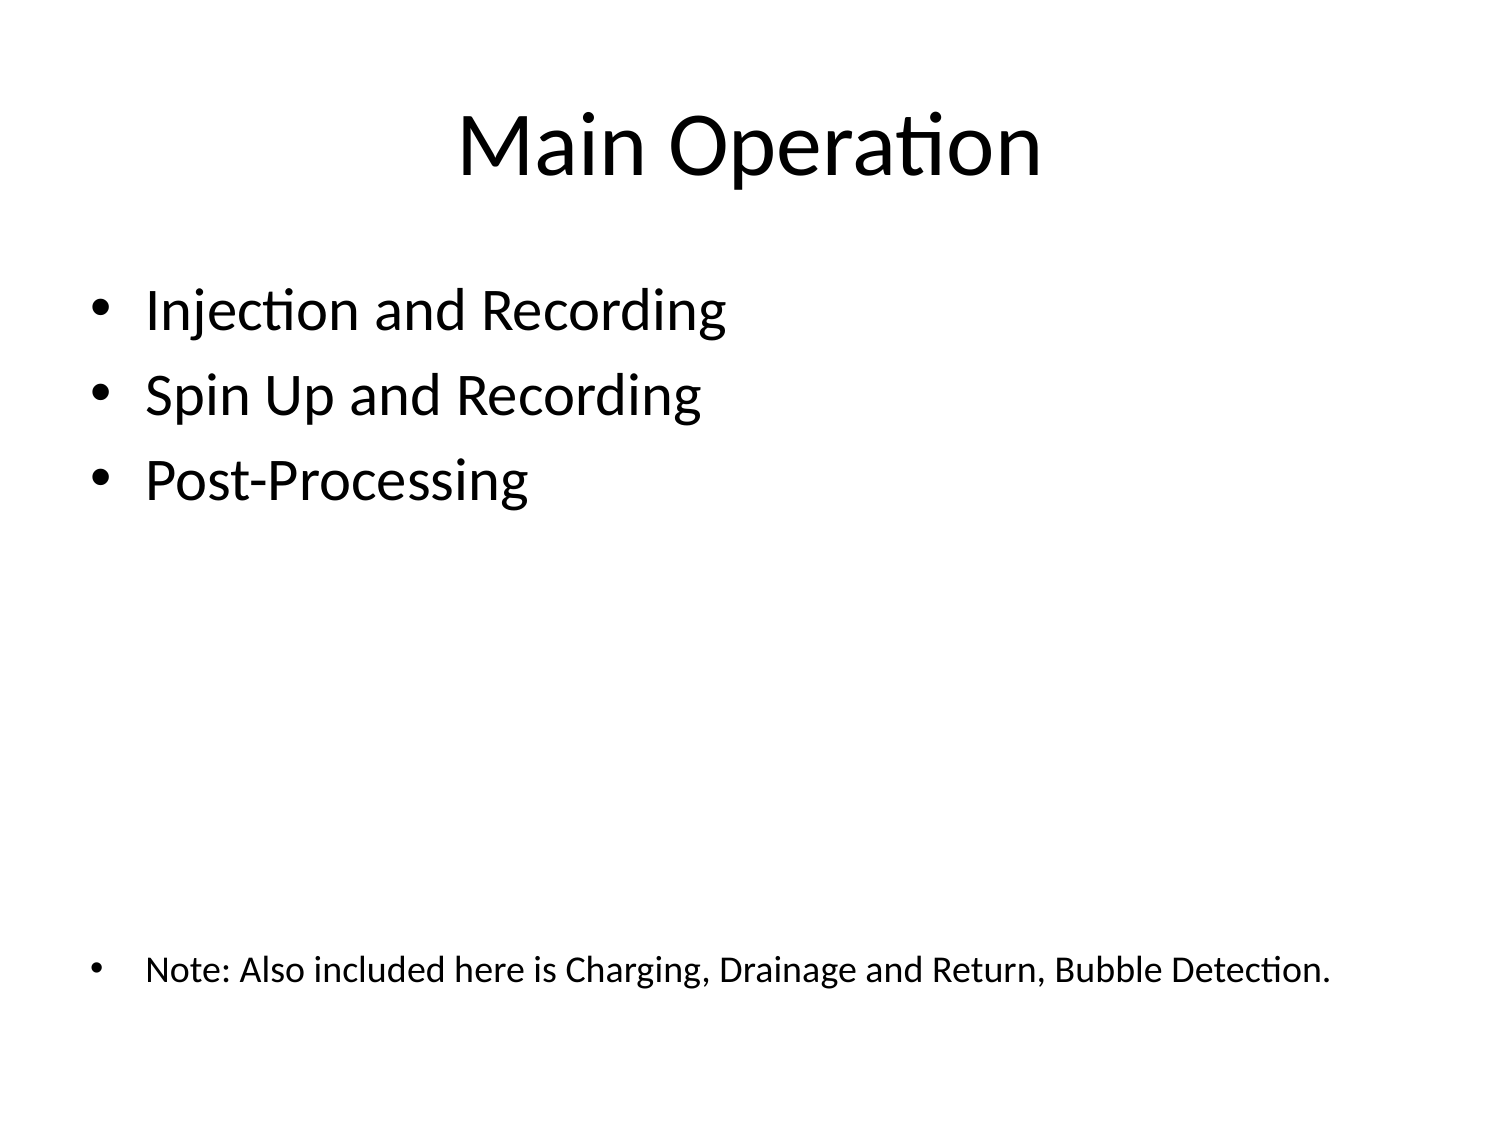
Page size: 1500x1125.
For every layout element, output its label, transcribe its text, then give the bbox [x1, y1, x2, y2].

list Injection and Recording Spin Up and Recording Post-Processing Note: Also included here is Charging, Drainage and Return, Bubble Detection. [75, 262, 1425, 1005]
title Main Operation [75, 45, 1425, 233]
